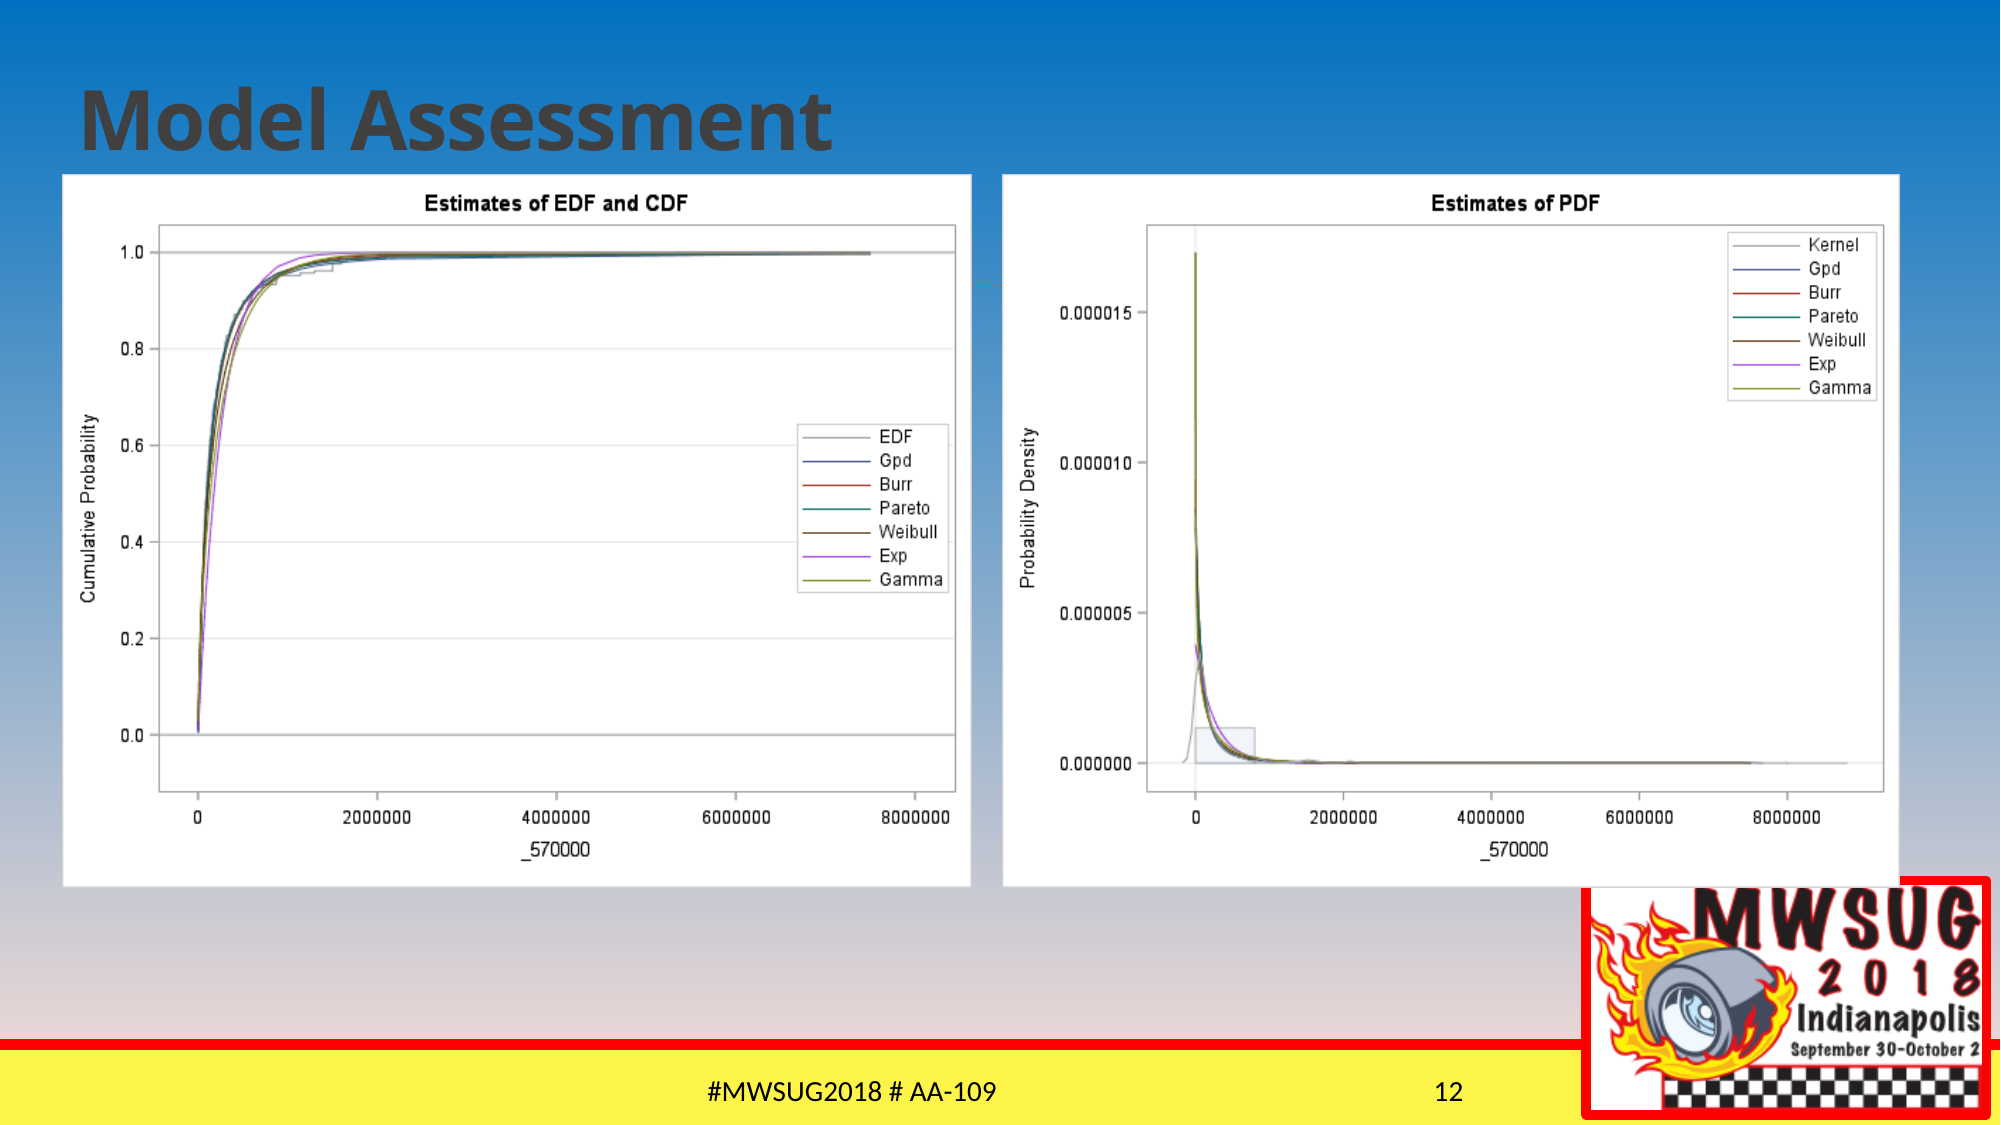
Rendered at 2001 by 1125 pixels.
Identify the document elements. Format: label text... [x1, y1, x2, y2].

footer #MWSUG2018 # AA-109 [456, 1059, 1248, 1120]
title Model Assessment [62, 37, 1830, 175]
picture [1001, 174, 1982, 1110]
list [61, 174, 972, 888]
slide_number 12 [1262, 1059, 1479, 1120]
